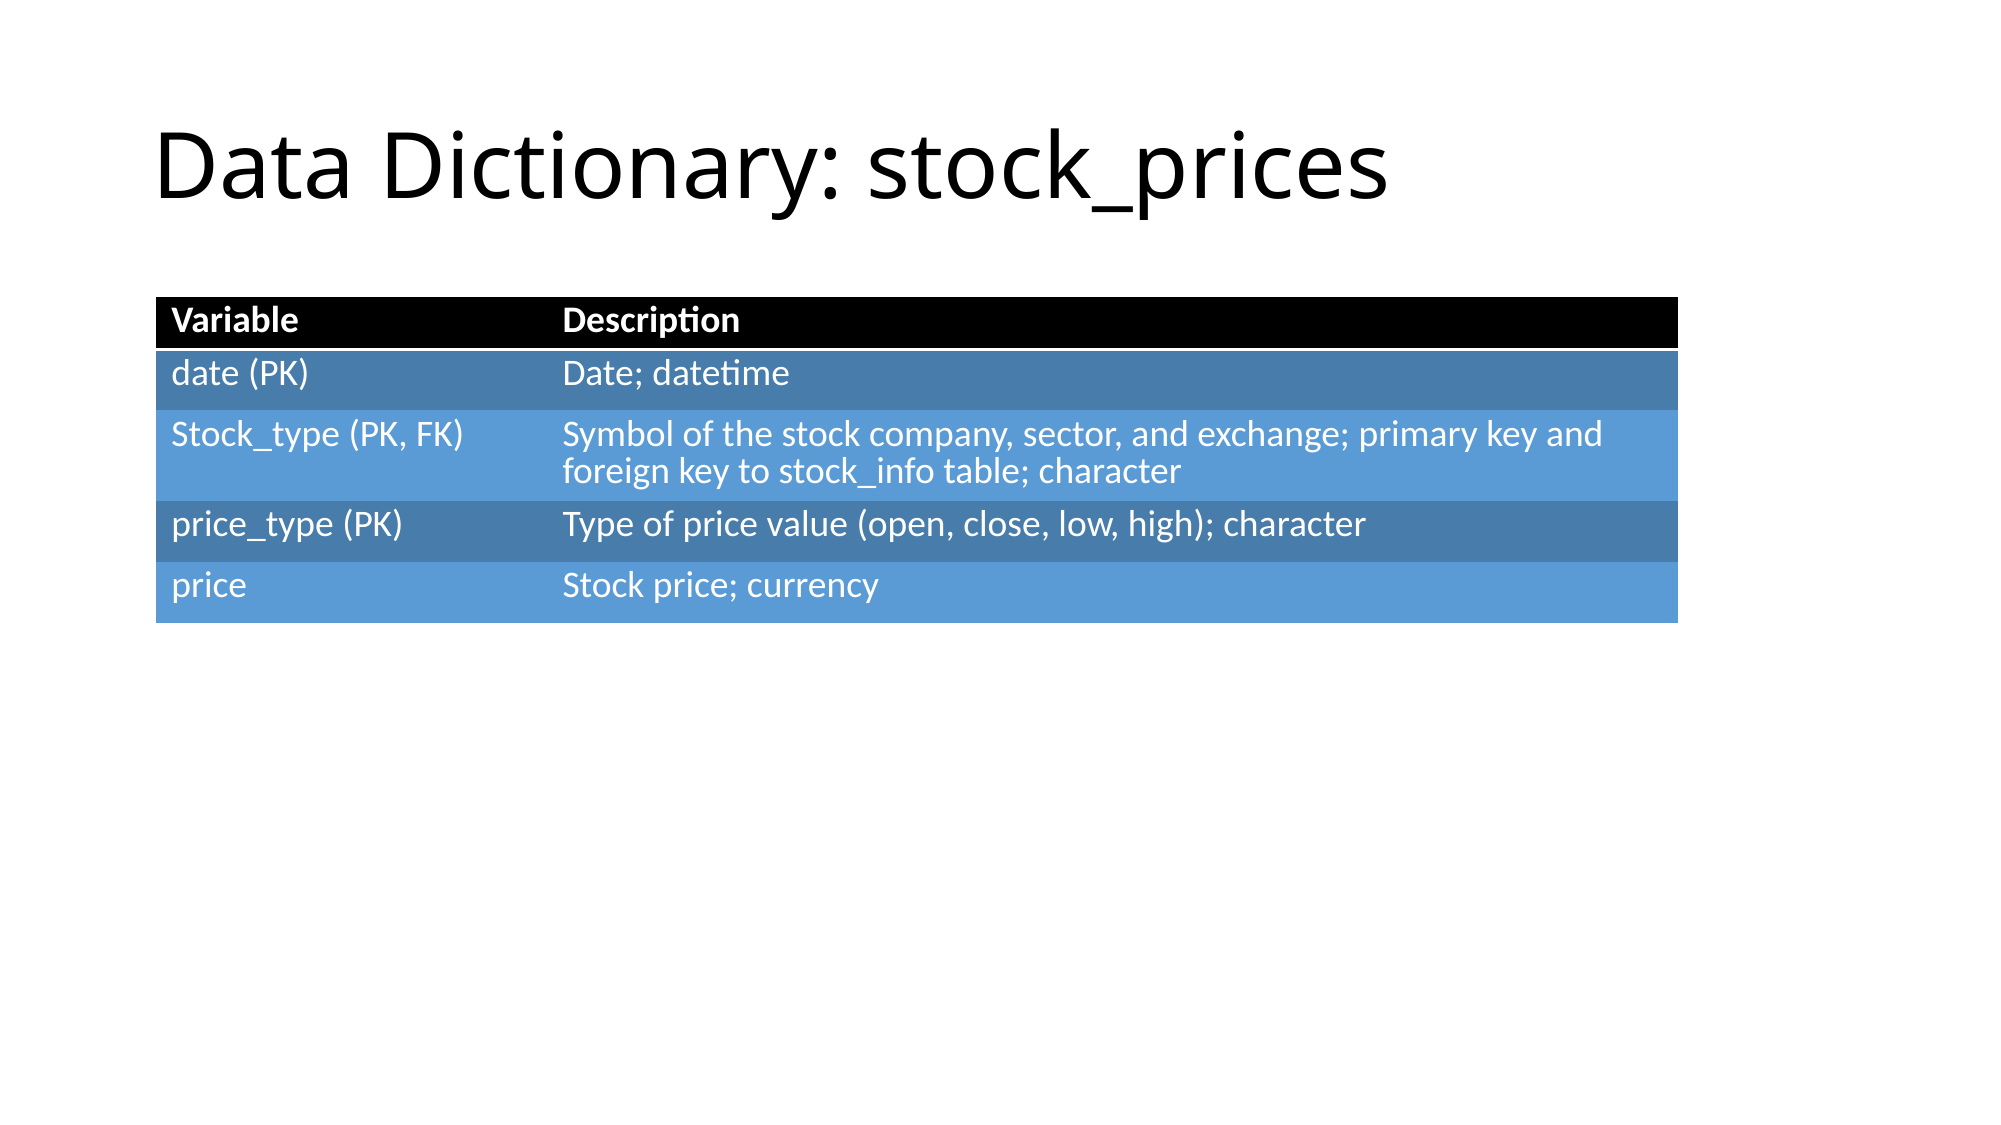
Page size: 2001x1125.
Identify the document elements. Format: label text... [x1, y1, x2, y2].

table_cell Date; datetime [548, 351, 1678, 410]
table_cell Stock price; currency [548, 562, 1678, 623]
table_cell Type of price value (open, close, low, high); character [548, 501, 1678, 562]
table_cell Symbol of the stock company, sector, and exchange; primary key and foreign key to stock_info table; character [548, 410, 1678, 501]
table_cell Stock_type (PK, FK) [156, 410, 548, 501]
table_cell price [156, 562, 548, 623]
table_header Variable [156, 297, 548, 348]
table_cell price_type (PK) [156, 501, 548, 562]
table_cell date (PK) [156, 351, 548, 410]
title Data Dictionary: stock_prices [137, 59, 1863, 278]
table_header Description [548, 297, 1678, 348]
